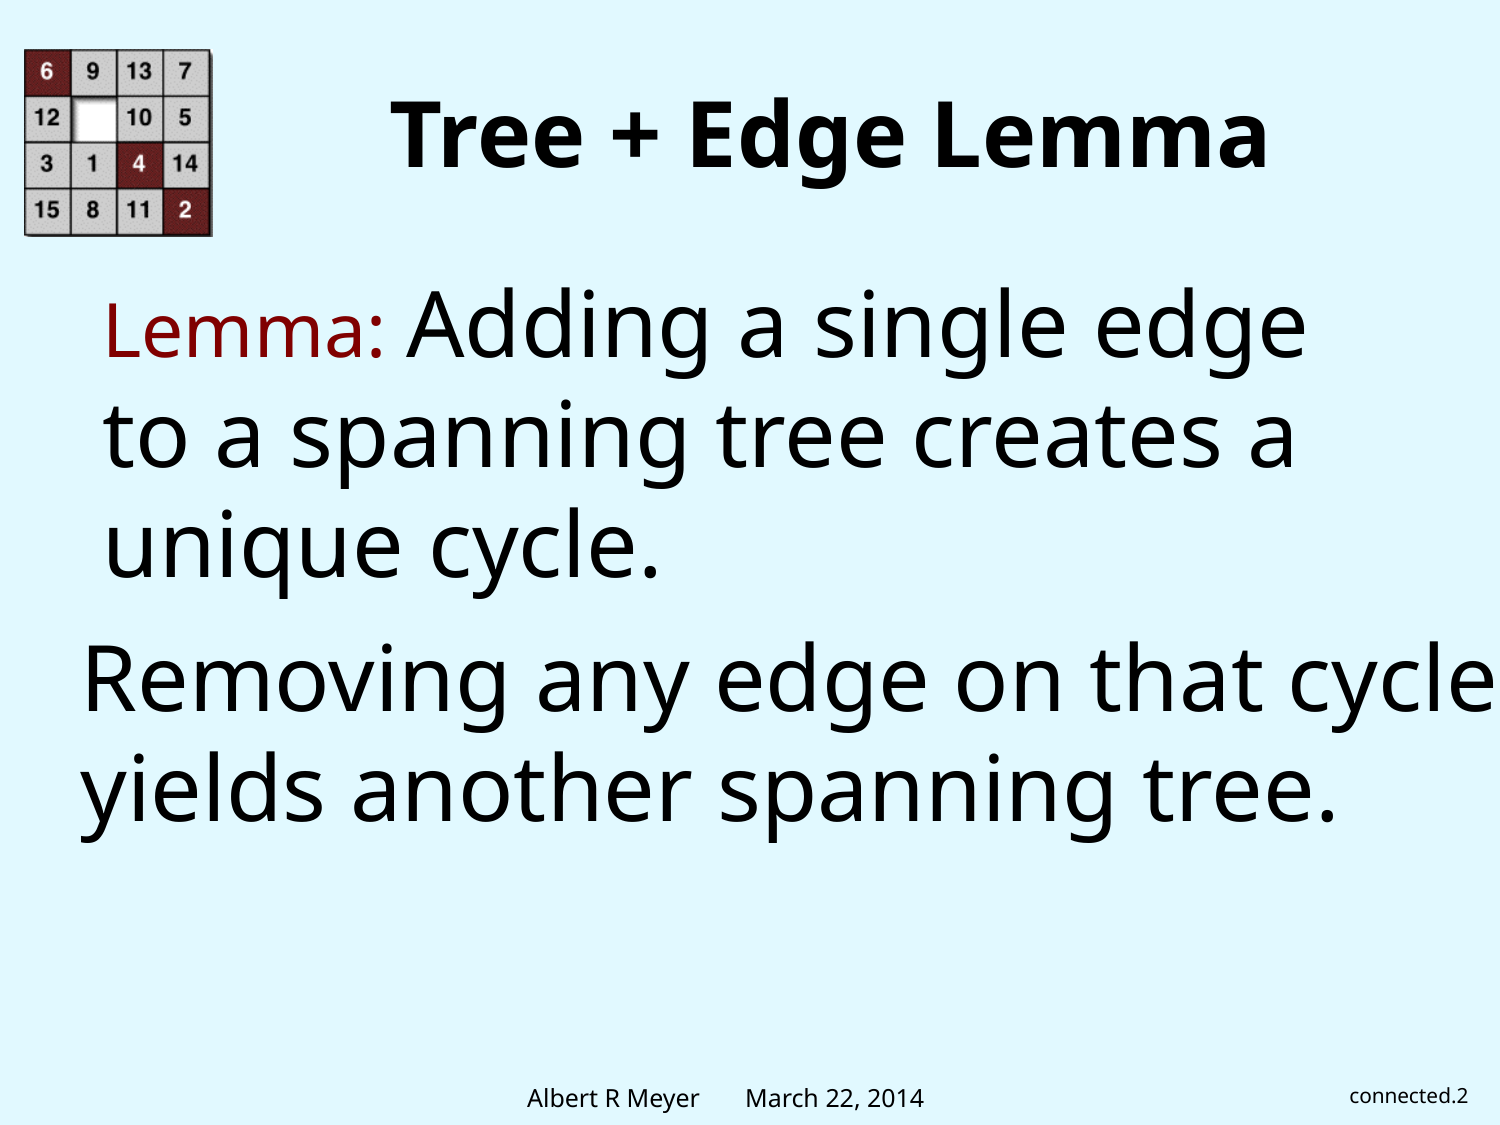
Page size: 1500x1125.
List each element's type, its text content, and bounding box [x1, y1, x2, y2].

title Lemma: Adding a single edge to a spanning tree creates a unique cycle. [87, 212, 1413, 612]
slide_number connected.2 [1274, 1074, 1484, 1125]
picture [24, 49, 213, 237]
text_box Removing any edge on that cycle yields another spanning tree. [65, 612, 1500, 848]
text_box Tree + Edge Lemma [249, 49, 1413, 213]
